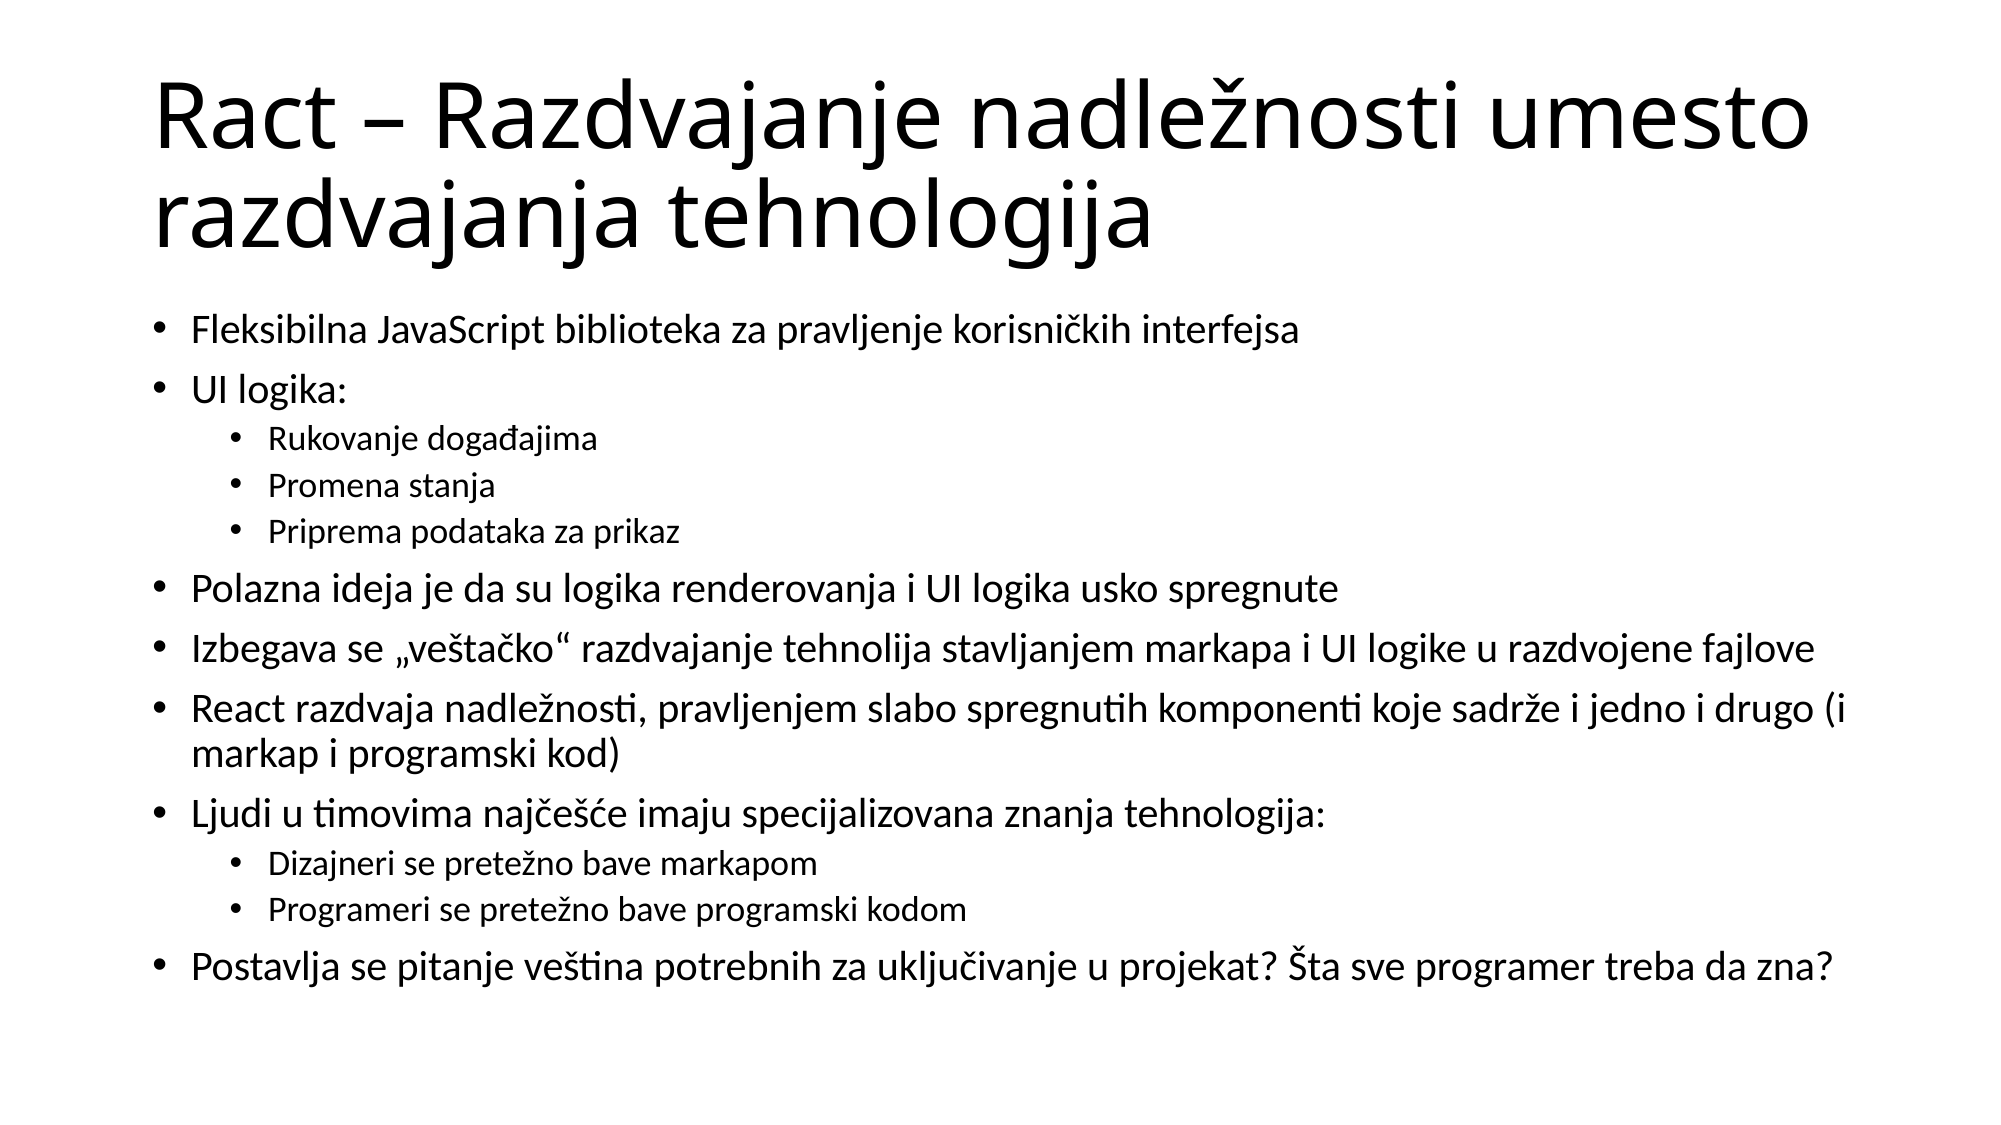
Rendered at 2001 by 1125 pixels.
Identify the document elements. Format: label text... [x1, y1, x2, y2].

list Fleksibilna JavaScript biblioteka za pravljenje korisničkih interfejsa UI logika: Rukovanje događajima Promena stanja Priprema podataka za prikaz Polazna ideja je da su logika renderovanja i UI logika usko spregnute Izbegava se „veštačko“ razdvajanje tehnolija stavljanjem markapa i UI logike u razdvojene fajlove React razdvaja nadležnosti, pravljenjem slabo spregnutih komponenti koje sadrže i jedno i drugo (i markap i programski kod) Ljudi u timovima najčešće imaju specijalizovana znanja tehnologija: Dizajneri se pretežno bave markapom Programeri se pretežno bave programski kodom Postavlja se pitanje veština potrebnih za uključivanje u projekat? Šta sve programer treba da zna? [137, 299, 1863, 1014]
title Ract – Razdvajanje nadležnosti umesto razdvajanja tehnologija [137, 59, 1863, 278]
